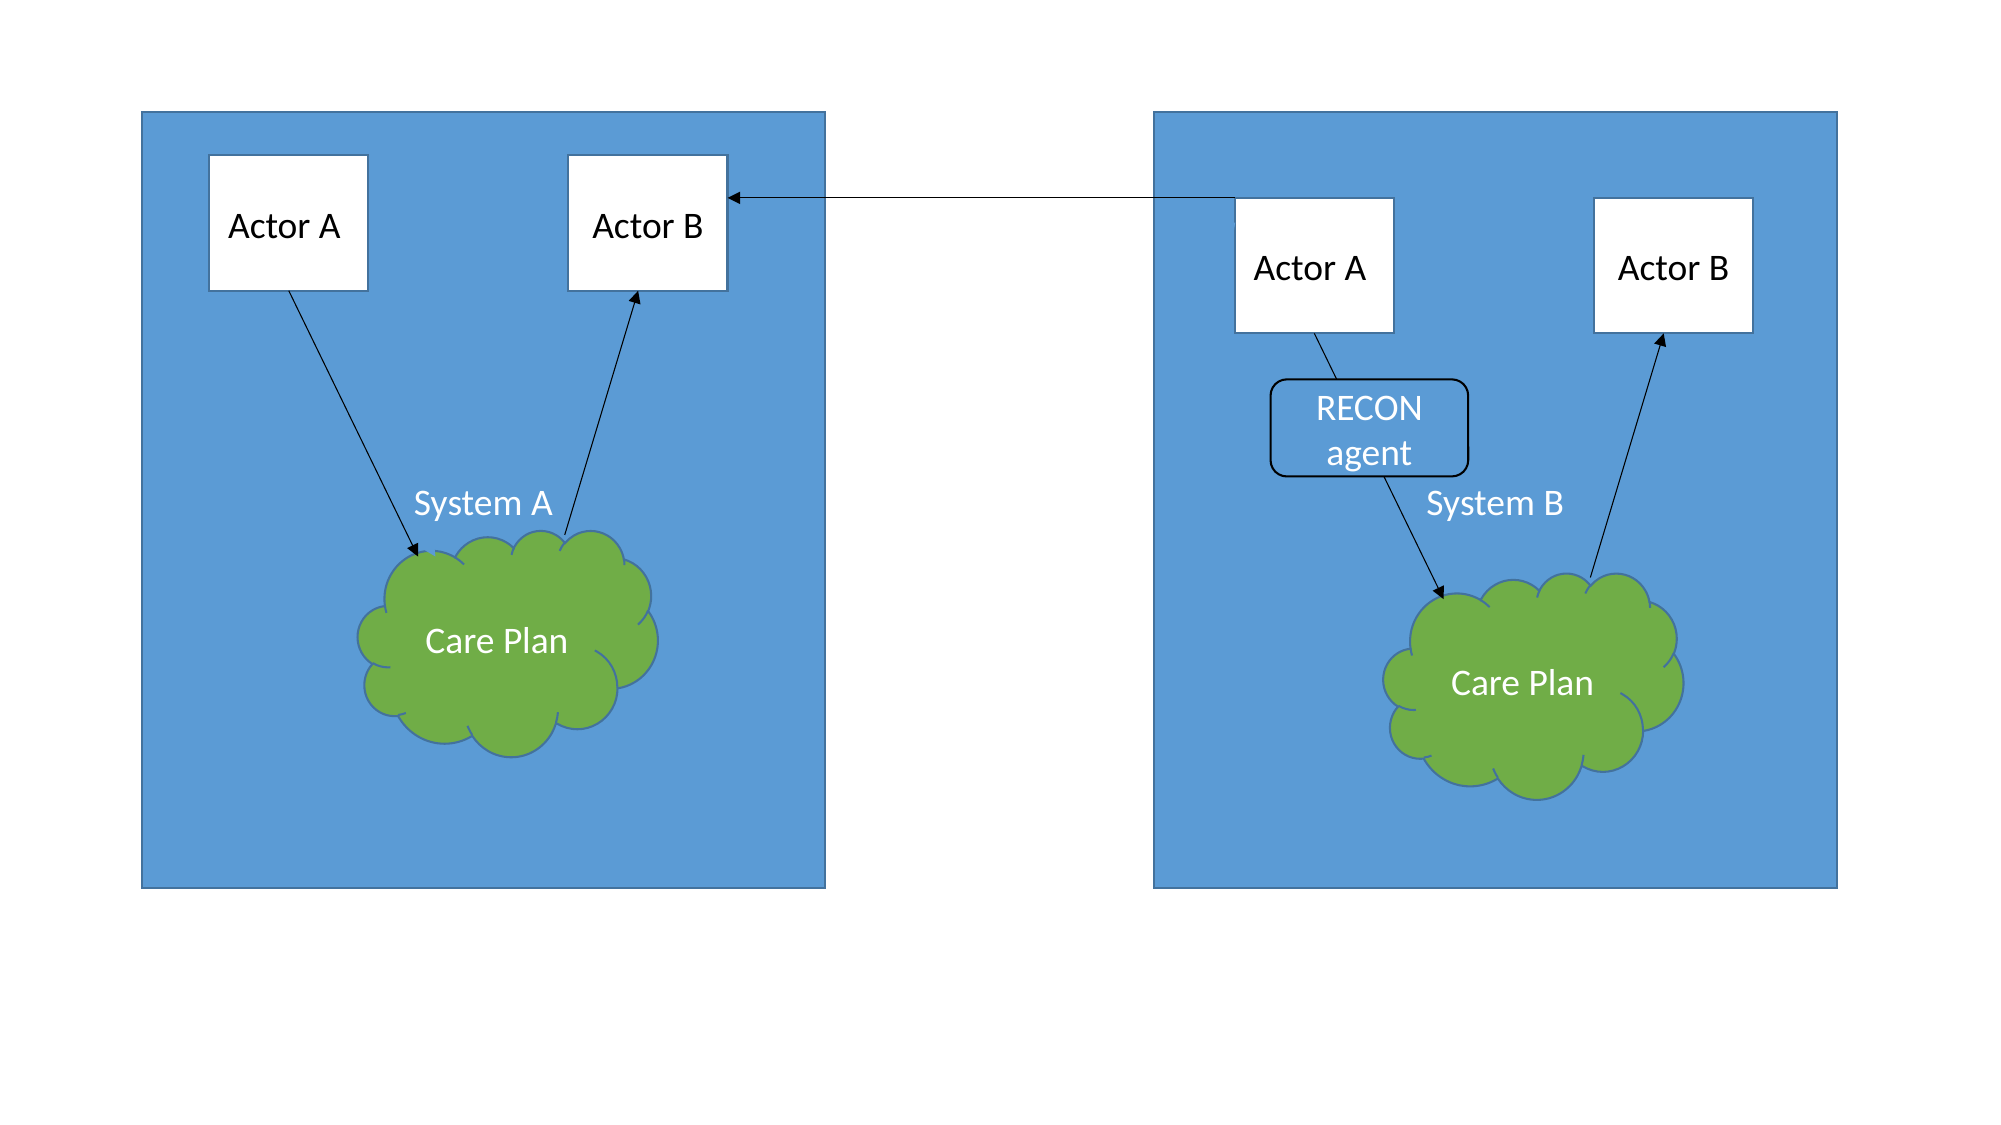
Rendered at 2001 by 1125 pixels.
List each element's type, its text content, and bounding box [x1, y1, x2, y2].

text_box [564, 290, 639, 535]
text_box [288, 290, 419, 557]
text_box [1314, 333, 1444, 600]
text_box RECON agent [1269, 378, 1314, 478]
text_box Care Plan [1382, 572, 1685, 801]
text_box Actor A [208, 154, 369, 292]
text_box Actor B [567, 154, 729, 292]
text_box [1590, 333, 1664, 578]
text_box System B [1153, 111, 1838, 889]
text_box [407, 513, 436, 557]
text_box Actor A [1234, 197, 1395, 334]
text_box RECON agent [1444, 378, 1470, 478]
text_box Actor B [1593, 197, 1754, 334]
text_box System A [141, 111, 826, 889]
text_box Care Plan [356, 529, 659, 759]
